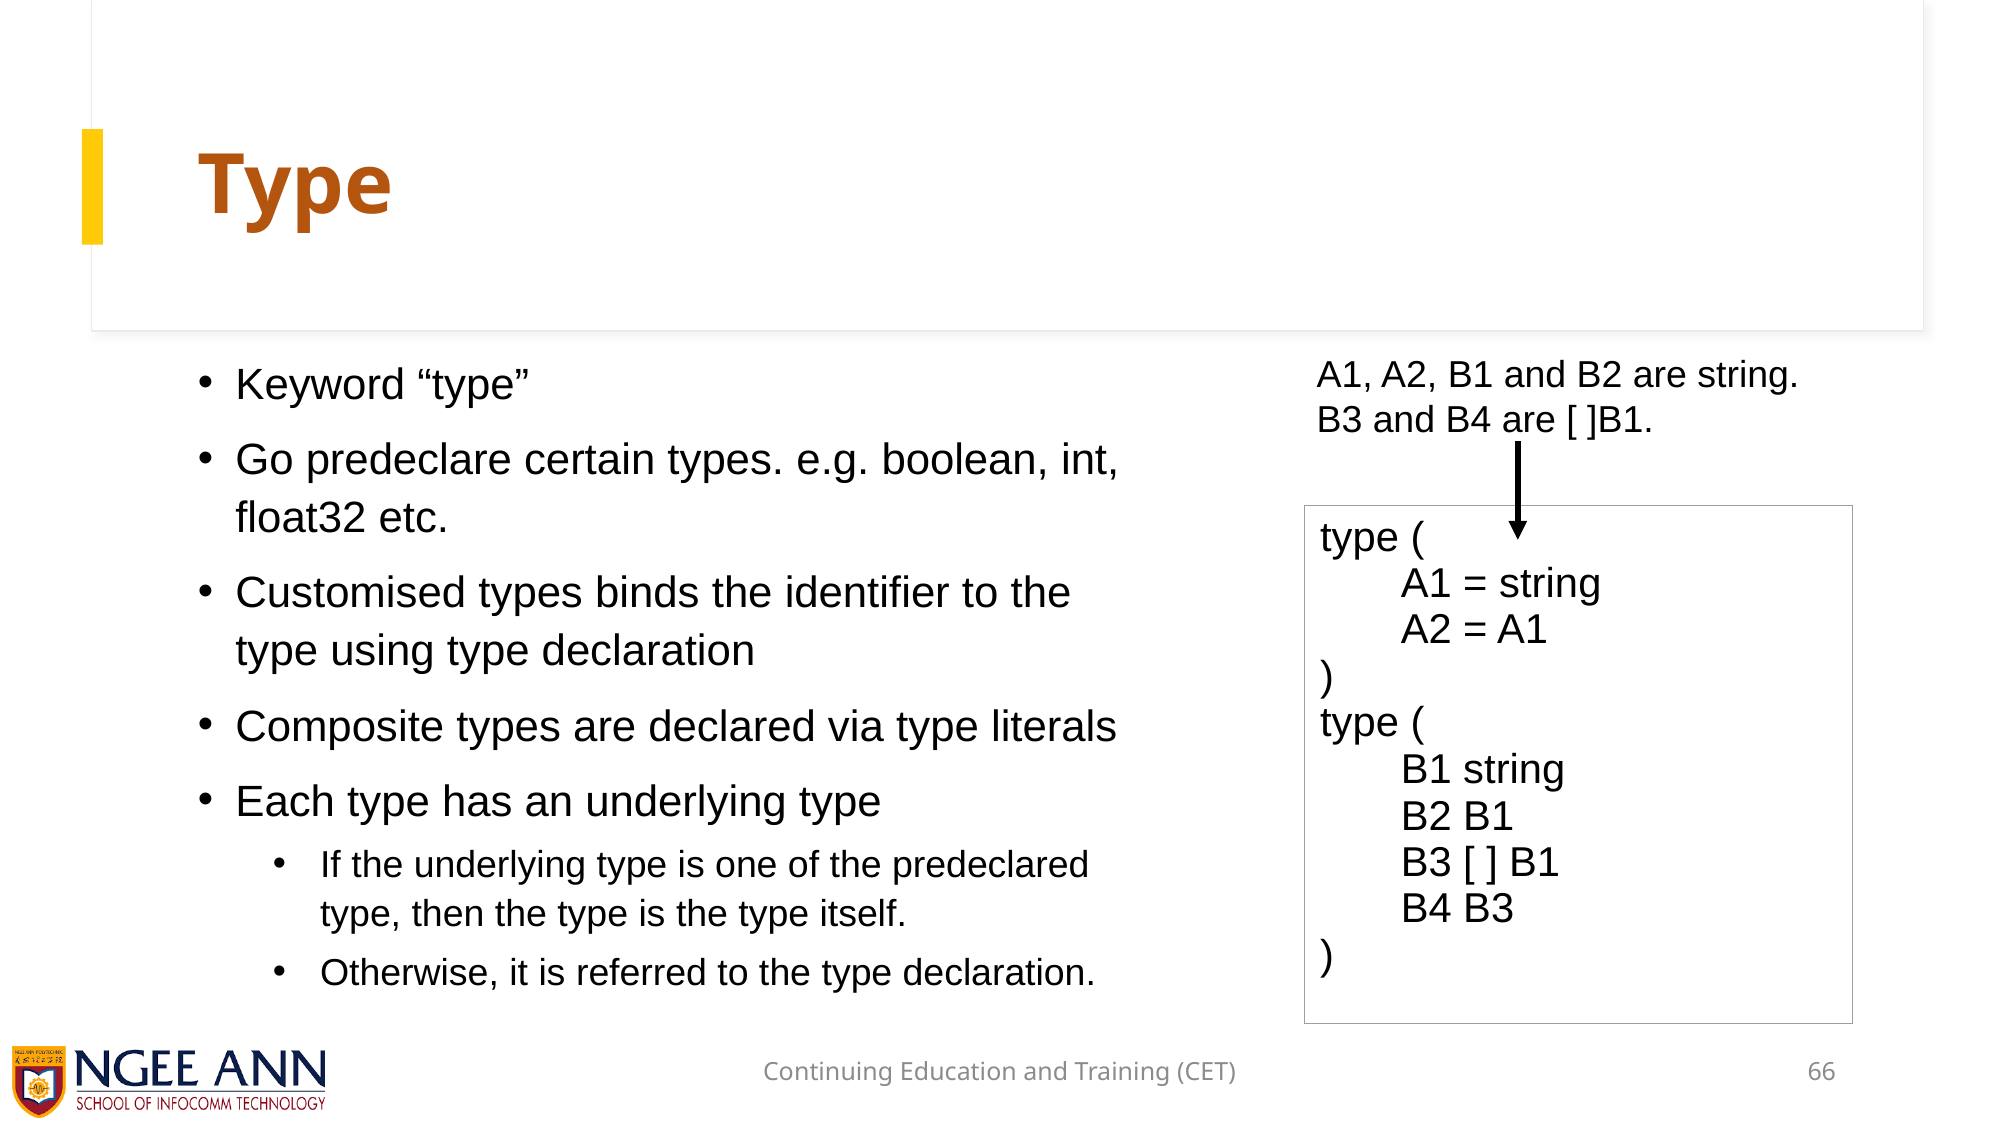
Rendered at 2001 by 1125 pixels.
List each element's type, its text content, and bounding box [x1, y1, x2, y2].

list Keyword “type” Go predeclare certain types. e.g. boolean, int, float32 etc. Customised types binds the identifier to the type using type declaration Composite types are declared via type literals Each type has an underlying type If the underlying type is one of the predeclared type, then the type is the type itself. Otherwise, it is referred to the type declaration. [183, 342, 1152, 1043]
table_header type ( A1 = string A2 = A1 ) type ( B1 string B2 B1 B3 [ ] B1 B4 B3 ) [1305, 506, 1852, 1023]
text_box A1, A2, B1 and B2 are string. B3 and B4 are [ ]B1. [1301, 342, 1851, 538]
footer Continuing Education and Training (CET) [662, 1042, 1338, 1103]
title Type [183, 90, 1851, 284]
picture [12, 1046, 325, 1118]
slide_number 66 [1401, 1042, 1851, 1103]
